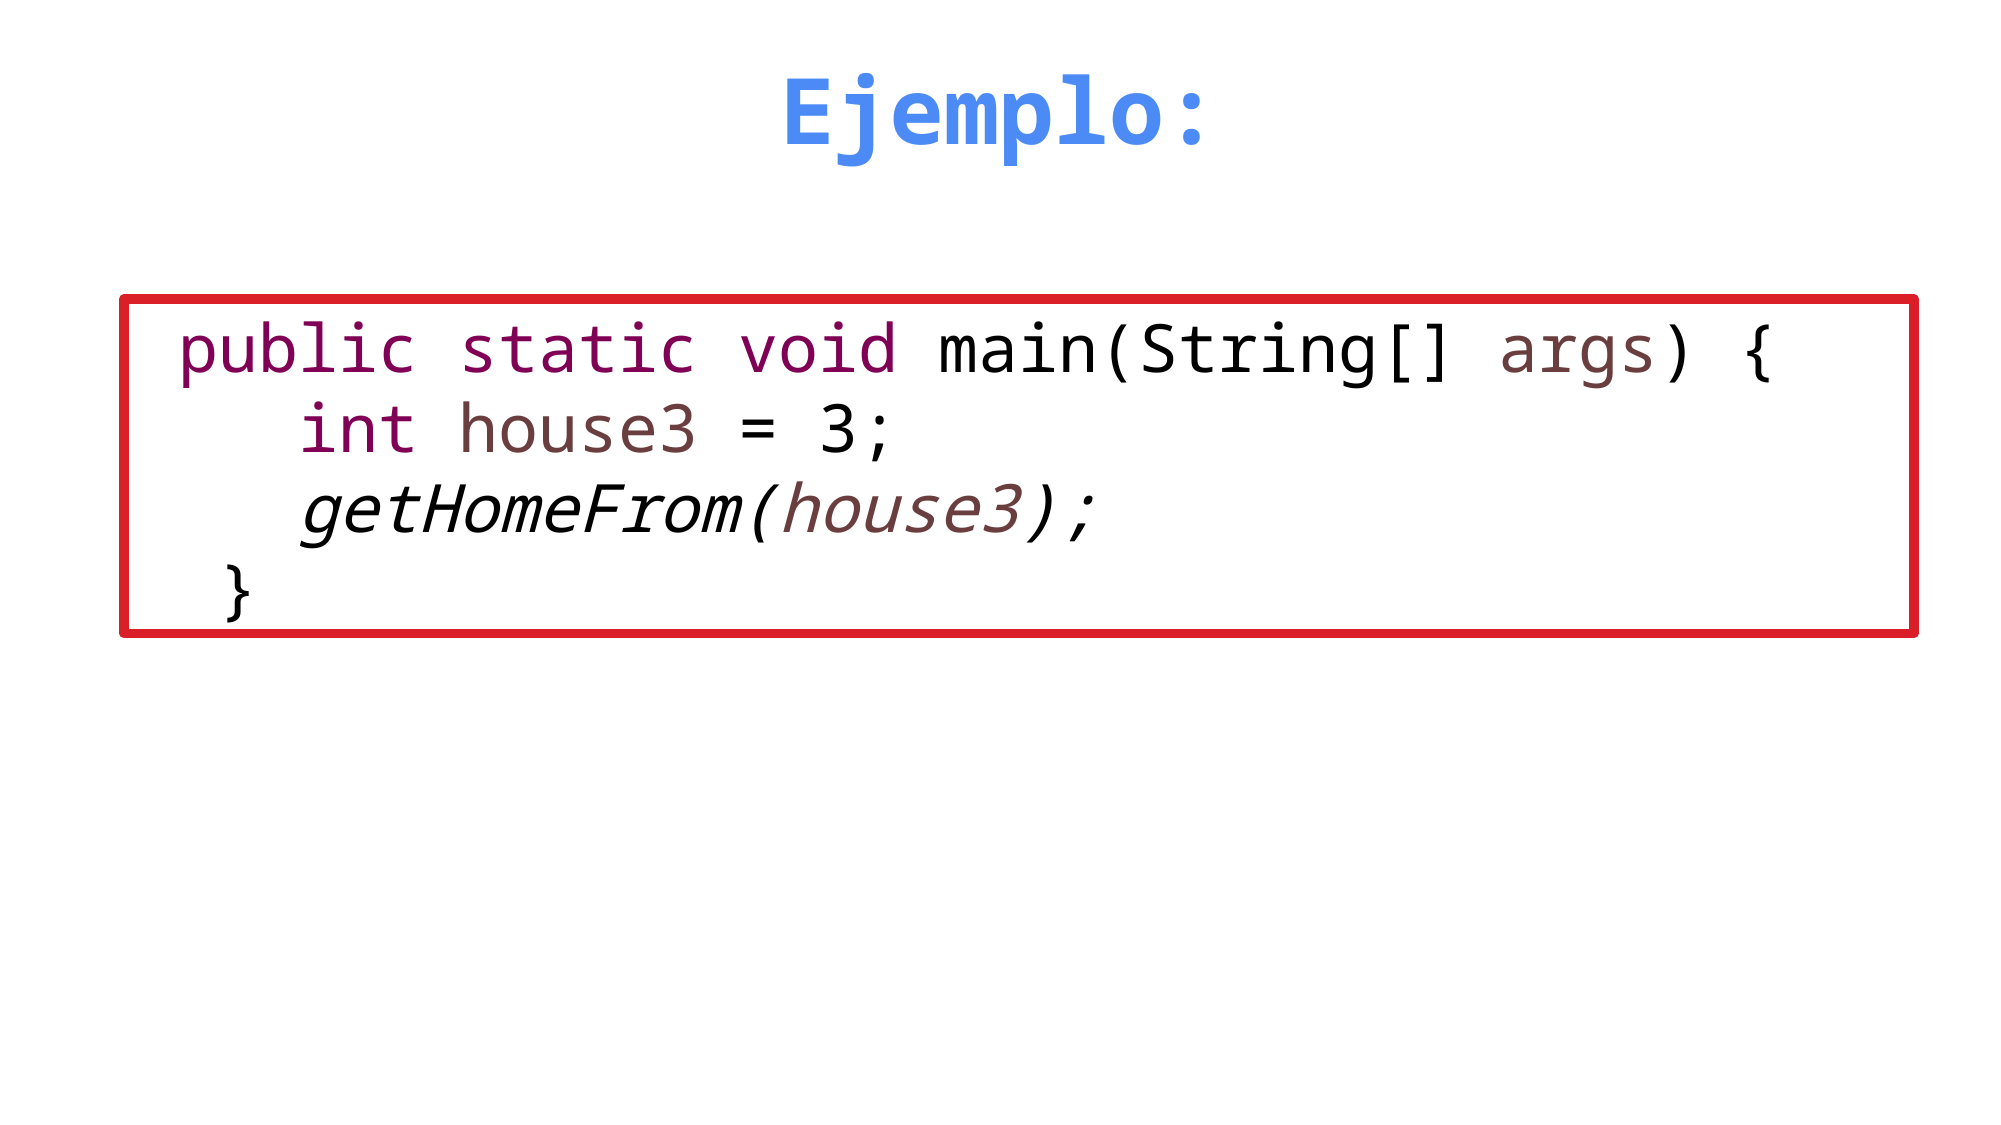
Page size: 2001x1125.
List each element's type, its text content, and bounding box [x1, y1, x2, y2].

text_box public static void main(String[] args) { int house3 = 3; getHomeFrom(house3); } [122, 297, 1916, 635]
text_box Ejemplo: [99, 45, 1900, 175]
